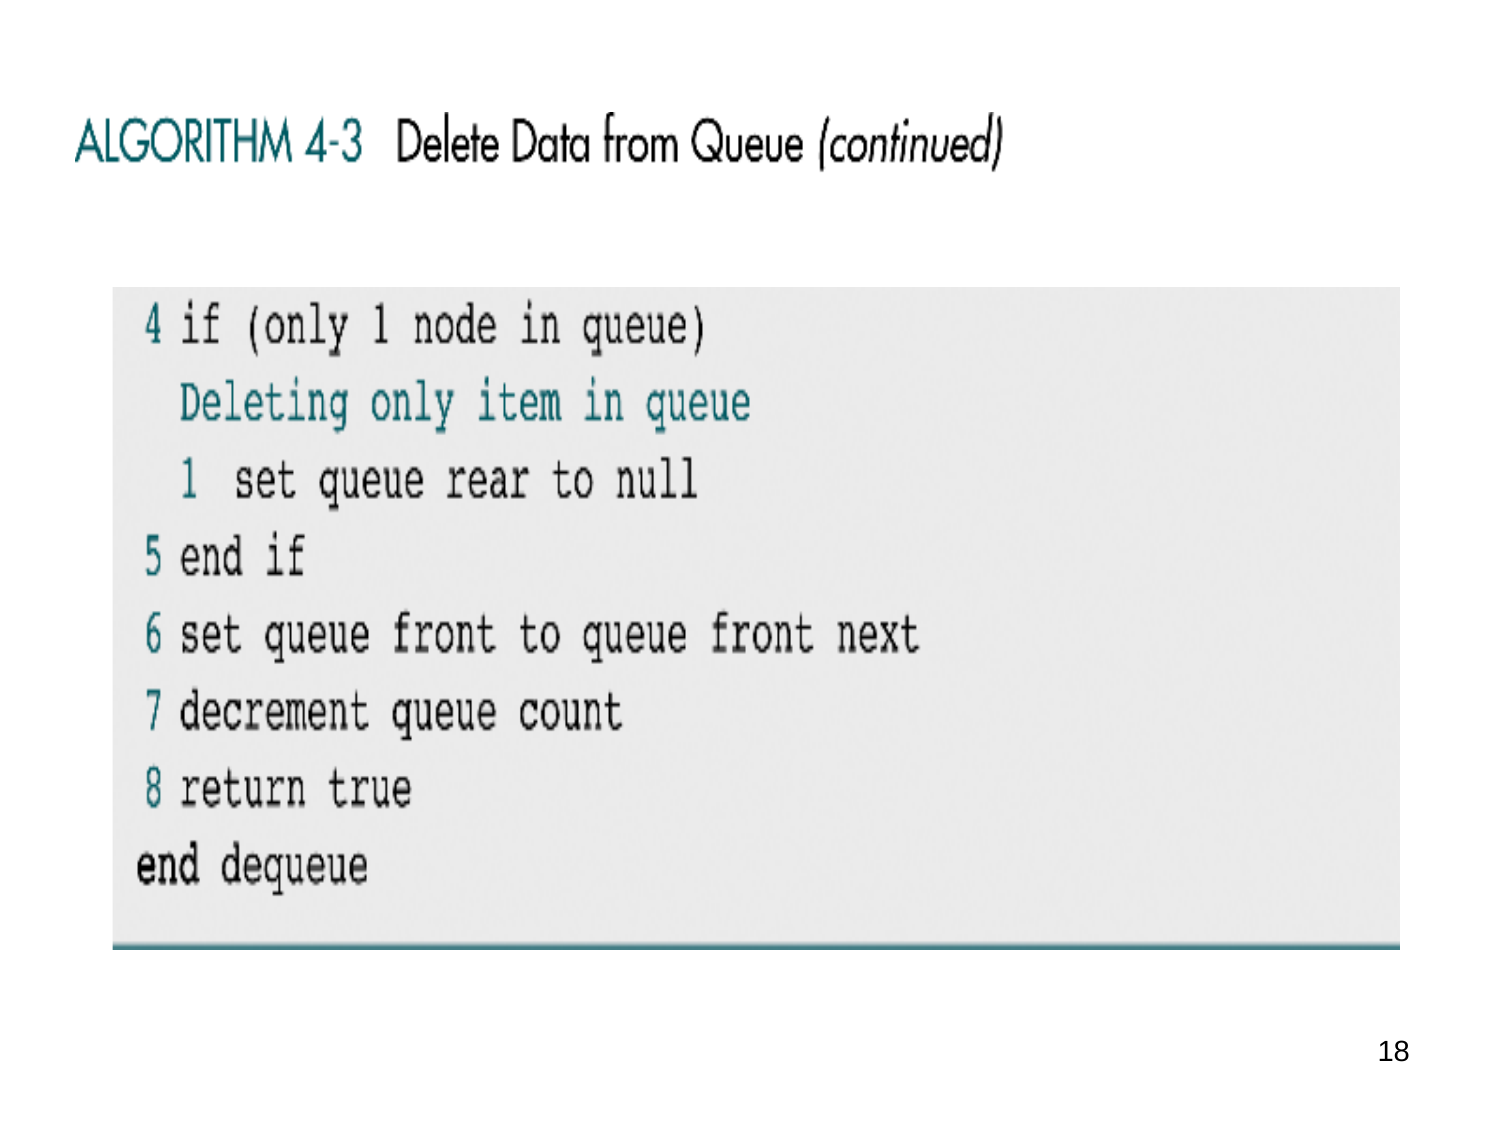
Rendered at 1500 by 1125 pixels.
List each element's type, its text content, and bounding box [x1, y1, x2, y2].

slide_number 18 [1074, 1024, 1426, 1103]
picture [112, 287, 1401, 951]
picture [74, 112, 1038, 188]
